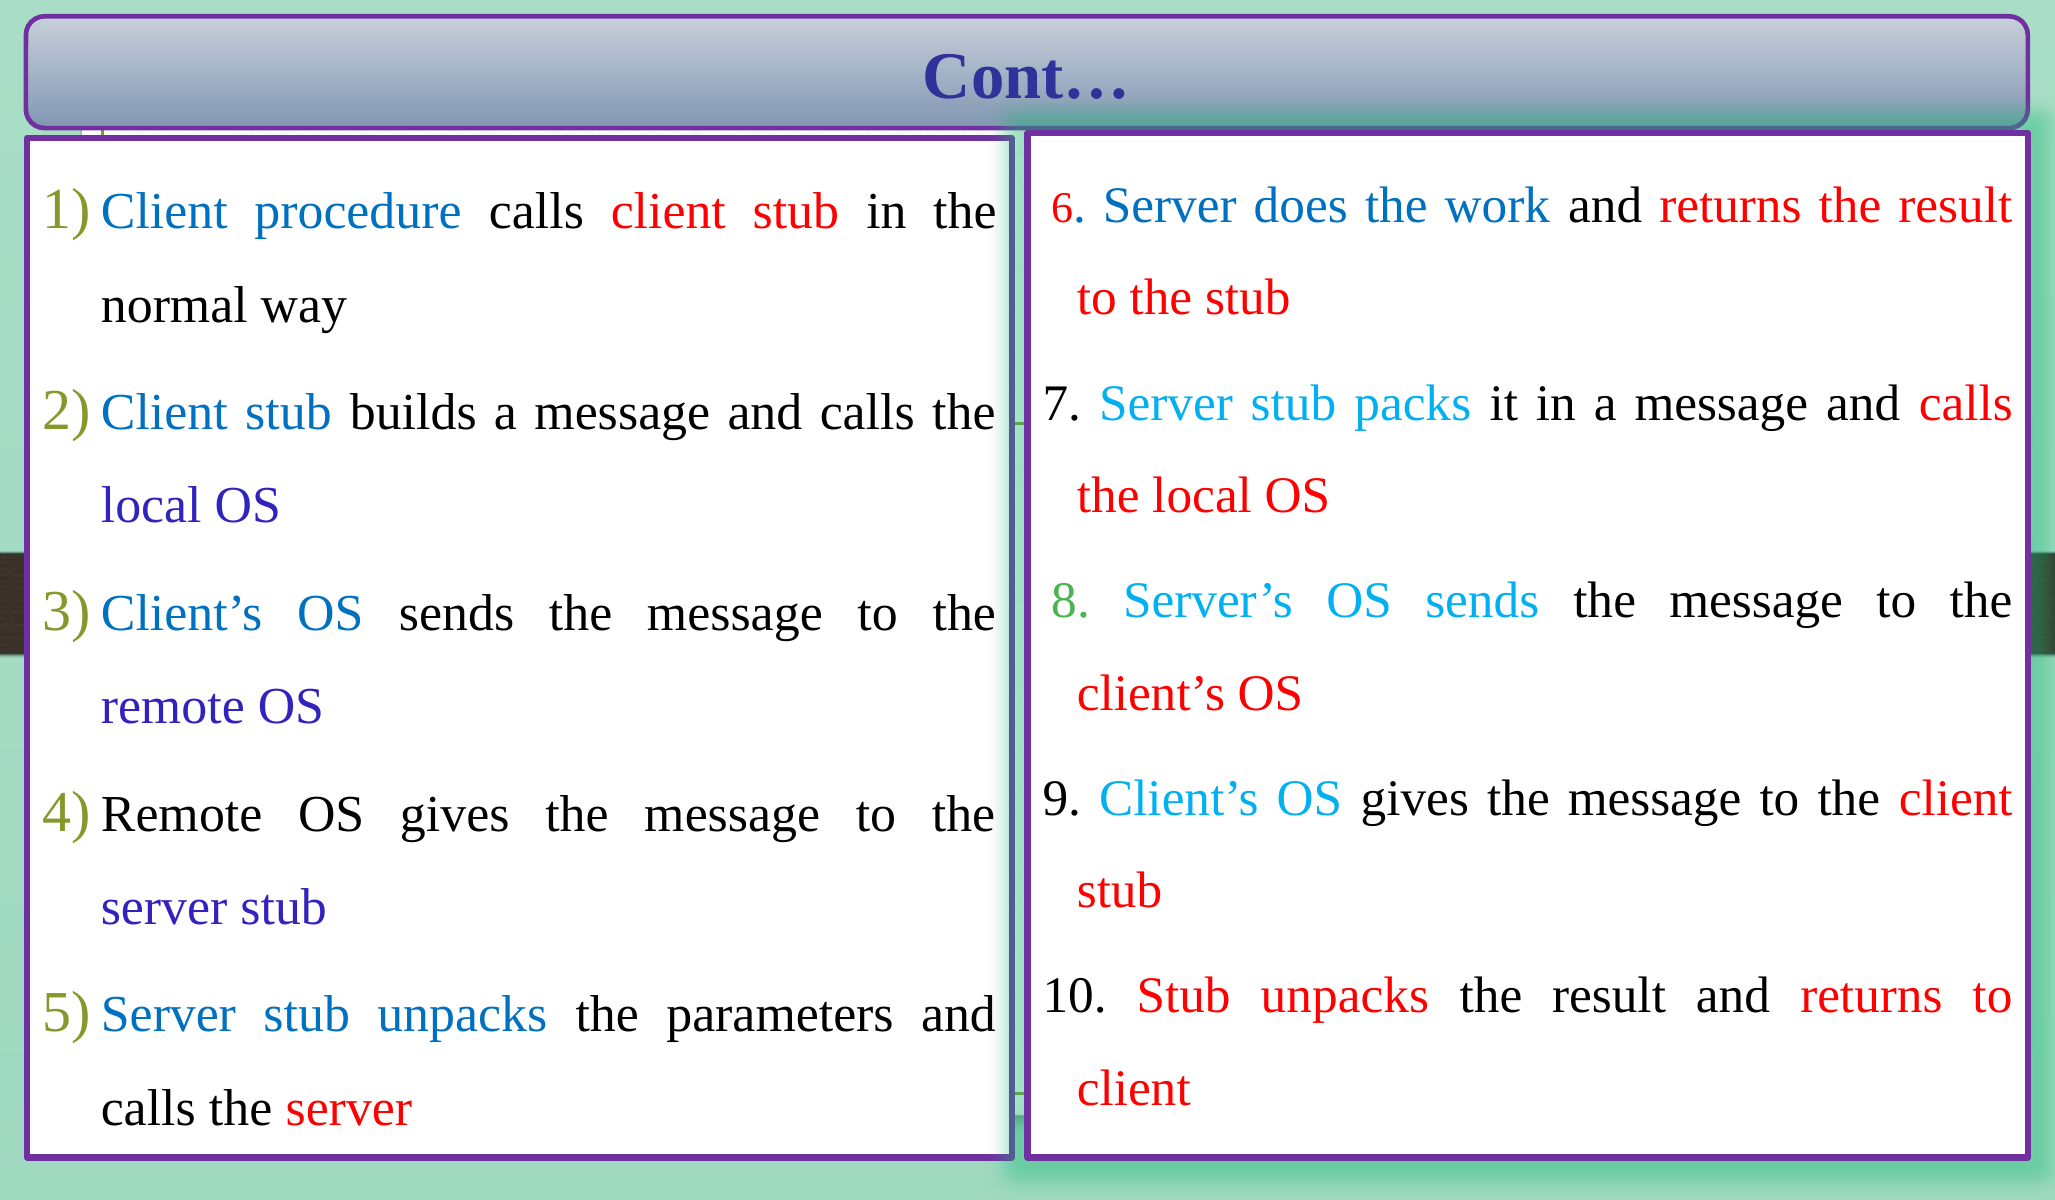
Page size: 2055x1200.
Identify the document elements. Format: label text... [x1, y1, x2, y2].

picture [0, 0, 2055, 1200]
list Client procedure calls client stub in the normal way Client stub builds a message and calls the local OS Client’s OS sends the message to the remote OS Remote OS gives the message to the server stub Server stub unpacks the parameters and calls the server [26, 137, 998, 1158]
text_box Cont… [25, 15, 2029, 129]
text_box 6. Server does the work and returns the result to the stub 7. Server stub packs it in a message and calls the local OS 8. Server’s OS sends the message to the client’s OS 9. Client’s OS gives the message to the client stub 10. Stub unpacks the result and returns to client [1027, 132, 2029, 1158]
